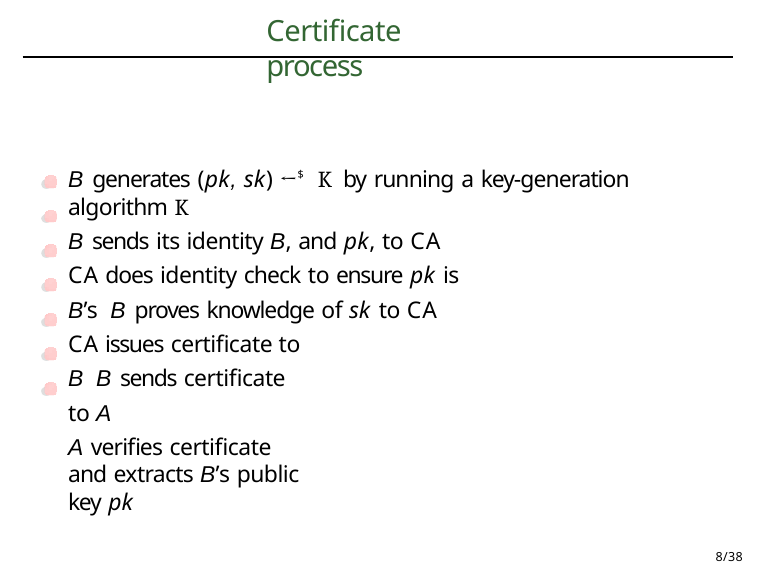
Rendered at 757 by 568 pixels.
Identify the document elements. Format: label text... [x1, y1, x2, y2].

title Certificate process [264, 9, 492, 57]
picture [41, 209, 57, 224]
picture [41, 244, 57, 258]
title Certificate process [264, 58, 492, 108]
slide_number 8/38 [709, 544, 757, 568]
picture [41, 175, 57, 189]
picture [41, 347, 57, 362]
picture [41, 278, 57, 293]
picture [41, 313, 57, 327]
list B generates (pk, sk) ←$ K by running a key-generation algorithm K B sends its identity B, and pk, to CA CA does identity check to ensure pk is B’s B proves knowledge of sk to CA CA issues certificate to B B sends certificate to A A verifies certificate and extracts B’s public key pk [38, 155, 718, 516]
picture [41, 382, 57, 396]
